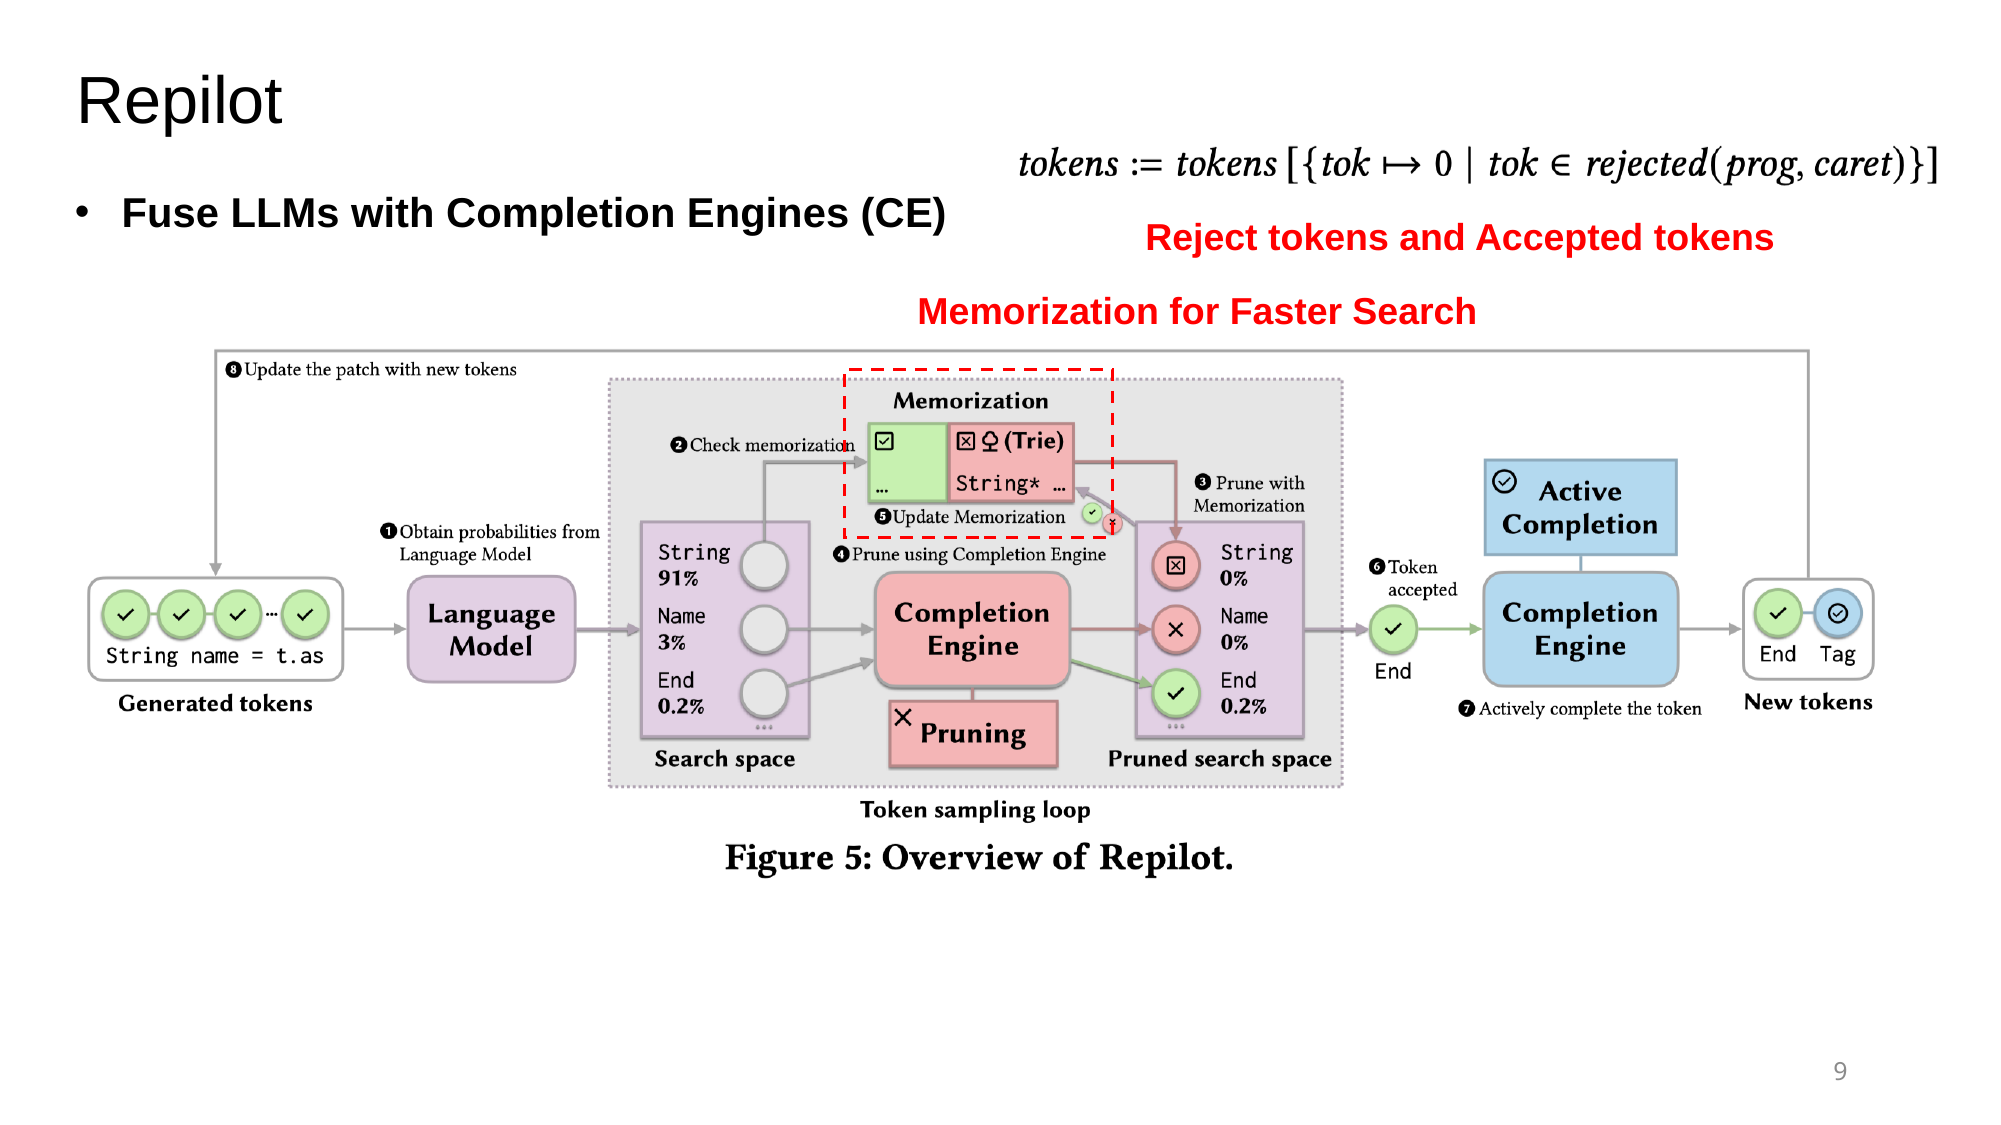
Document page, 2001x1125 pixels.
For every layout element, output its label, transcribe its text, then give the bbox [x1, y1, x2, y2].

text_box Repilot [61, 49, 1068, 145]
text_box Reject tokens and Accepted tokens [1130, 205, 1812, 266]
slide_number 9 [1412, 1042, 1863, 1103]
picture [40, 333, 1899, 893]
picture [1006, 131, 1942, 193]
text_box Memorization for Faster Search [902, 280, 1535, 333]
text_box Fuse LLMs with Completion Engines (CE) [59, 153, 1859, 244]
